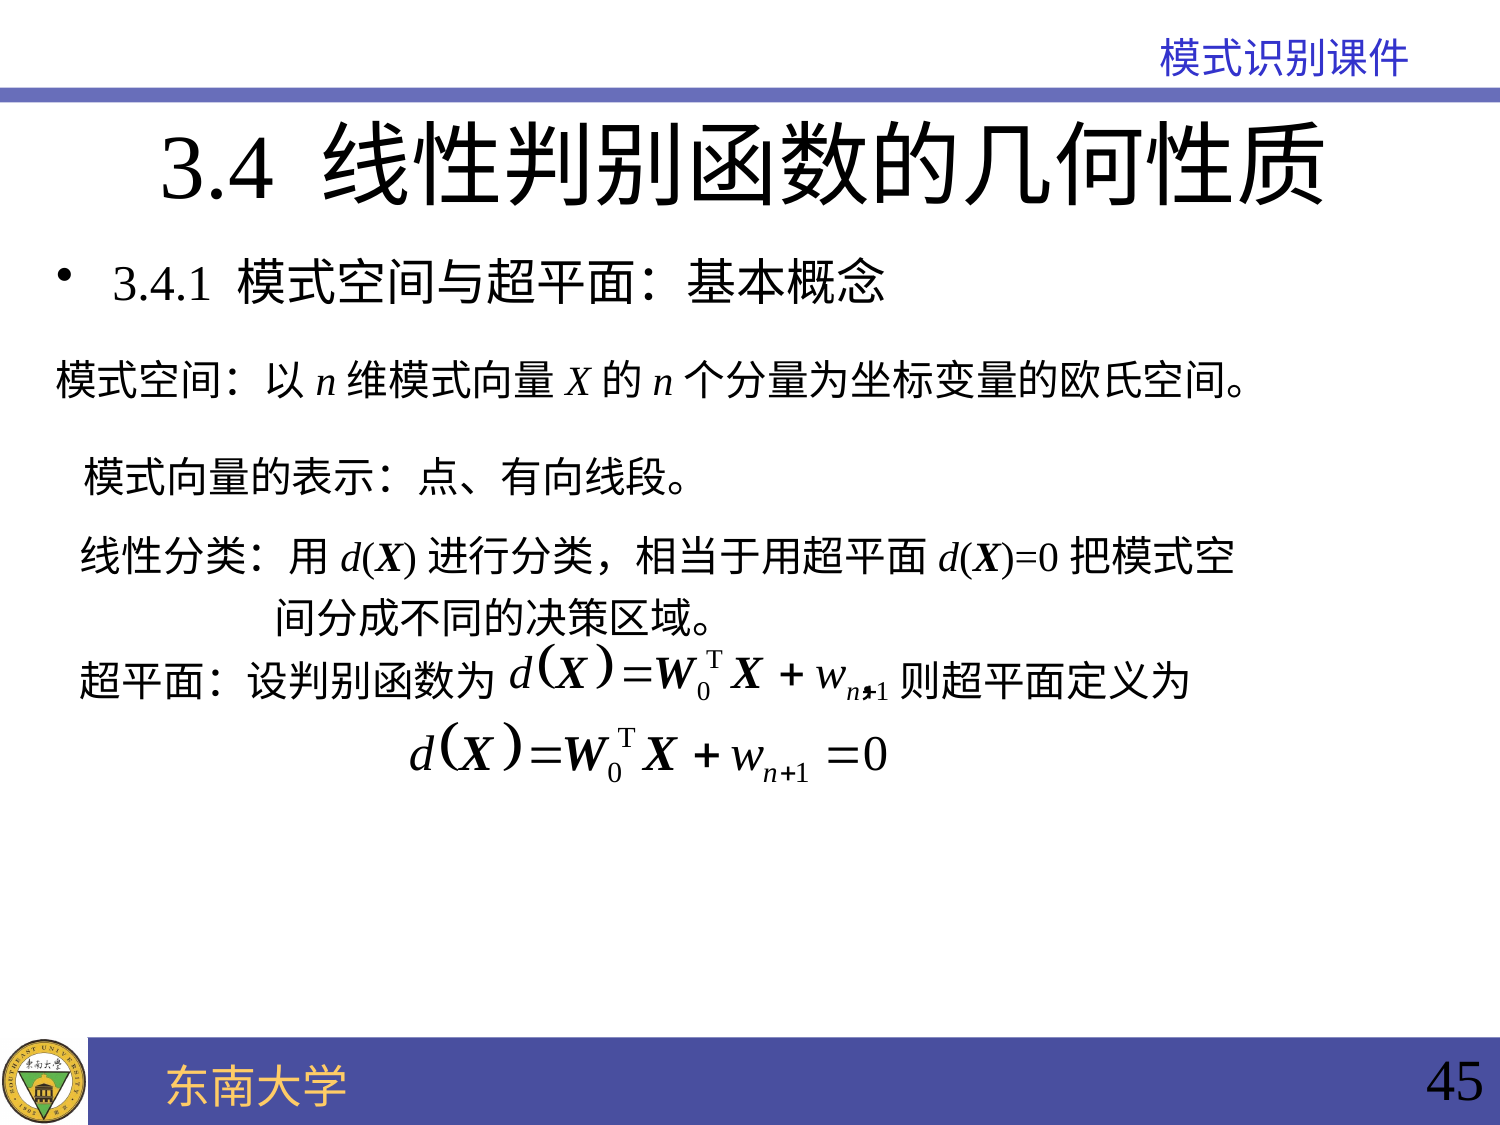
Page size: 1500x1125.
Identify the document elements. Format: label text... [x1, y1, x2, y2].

text_box 线性分类：用d(X)进行分类，相当于用超平面d(X)=0把模式空 间分成不同的决策区域。 超平面：设判别函数为 ，则超平面定义为 [65, 509, 1400, 542]
text_box 3.4.1 模式空间与超平面：基本概念 [41, 243, 1117, 338]
text_box 模式向量的表示：点、有向线段。 [68, 443, 734, 508]
picture [0, 1038, 88, 1125]
text_box 模式空间：以n维模式向量X的n个分量为坐标变量的欧氏空间。 [40, 346, 1293, 411]
text_box 3.4 线性判别函数的几何性质 [112, 99, 1376, 256]
slide_number 45 [1399, 1034, 1500, 1111]
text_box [400, 715, 897, 796]
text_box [501, 638, 898, 713]
text_box 线性分类：用d(X)进行分类，相当于用超平面d(X)=0把模式空 间分成不同的决策区域。 超平面：设判别函数为 ，则超平面定义为 [65, 543, 1400, 775]
